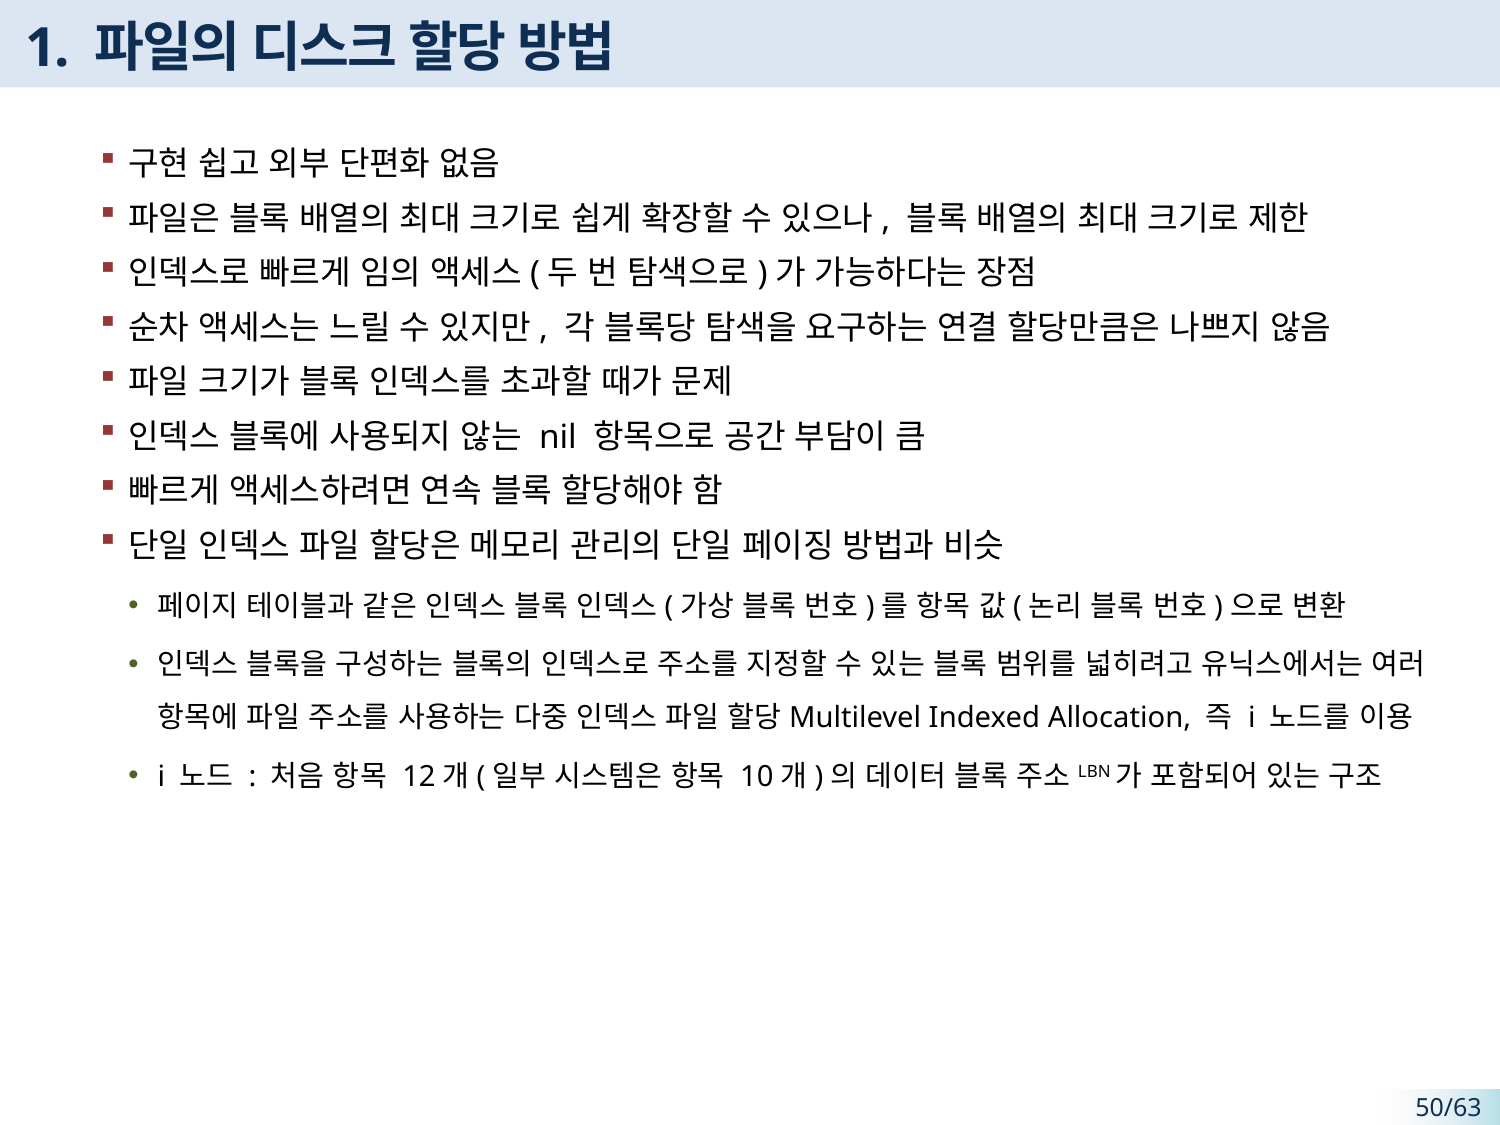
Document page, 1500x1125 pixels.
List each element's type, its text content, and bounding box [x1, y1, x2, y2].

list 구현 쉽고 외부 단편화 없음 파일은 블록 배열의 최대 크기로 쉽게 확장할 수 있으나, 블록 배열의 최대 크기로 제한 인덱스로 빠르게 임의 액세스(두 번 탐색으로)가 가능하다는 장점 순차 액세스는 느릴 수 있지만, 각 블록당 탐색을 요구하는 연결 할당만큼은 나쁘지 않음 파일 크기가 블록 인덱스를 초과할 때가 문제 인덱스 블록에 사용되지 않는 nil 항목으로 공간 부담이 큼 빠르게 액세스하려면 연속 블록 할당해야 함 단일 인덱스 파일 할당은 메모리 관리의 단일 페이징 방법과 비슷 페이지 테이블과 같은 인덱스 블록 인덱스(가상 블록 번호)를 항목 값(논리 블록 번호)으로 변환 인덱스 블록을 구성하는 블록의 인덱스로 주소를 지정할 수 있는 블록 범위를 넓히려고 유닉스에서는 여러 항목에 파일 주소를 사용하는 다중 인덱스 파일 할당Multilevel Indexed Allocation, 즉 i 노드를 이용 i 노드 : 처음 항목 12개(일부 시스템은 항목 10개)의 데이터 블록 주소LBN가 포함되어 있는 구조 [10, 126, 1481, 1057]
title 1. 파일의 디스크 할당 방법 [10, 5, 1481, 84]
